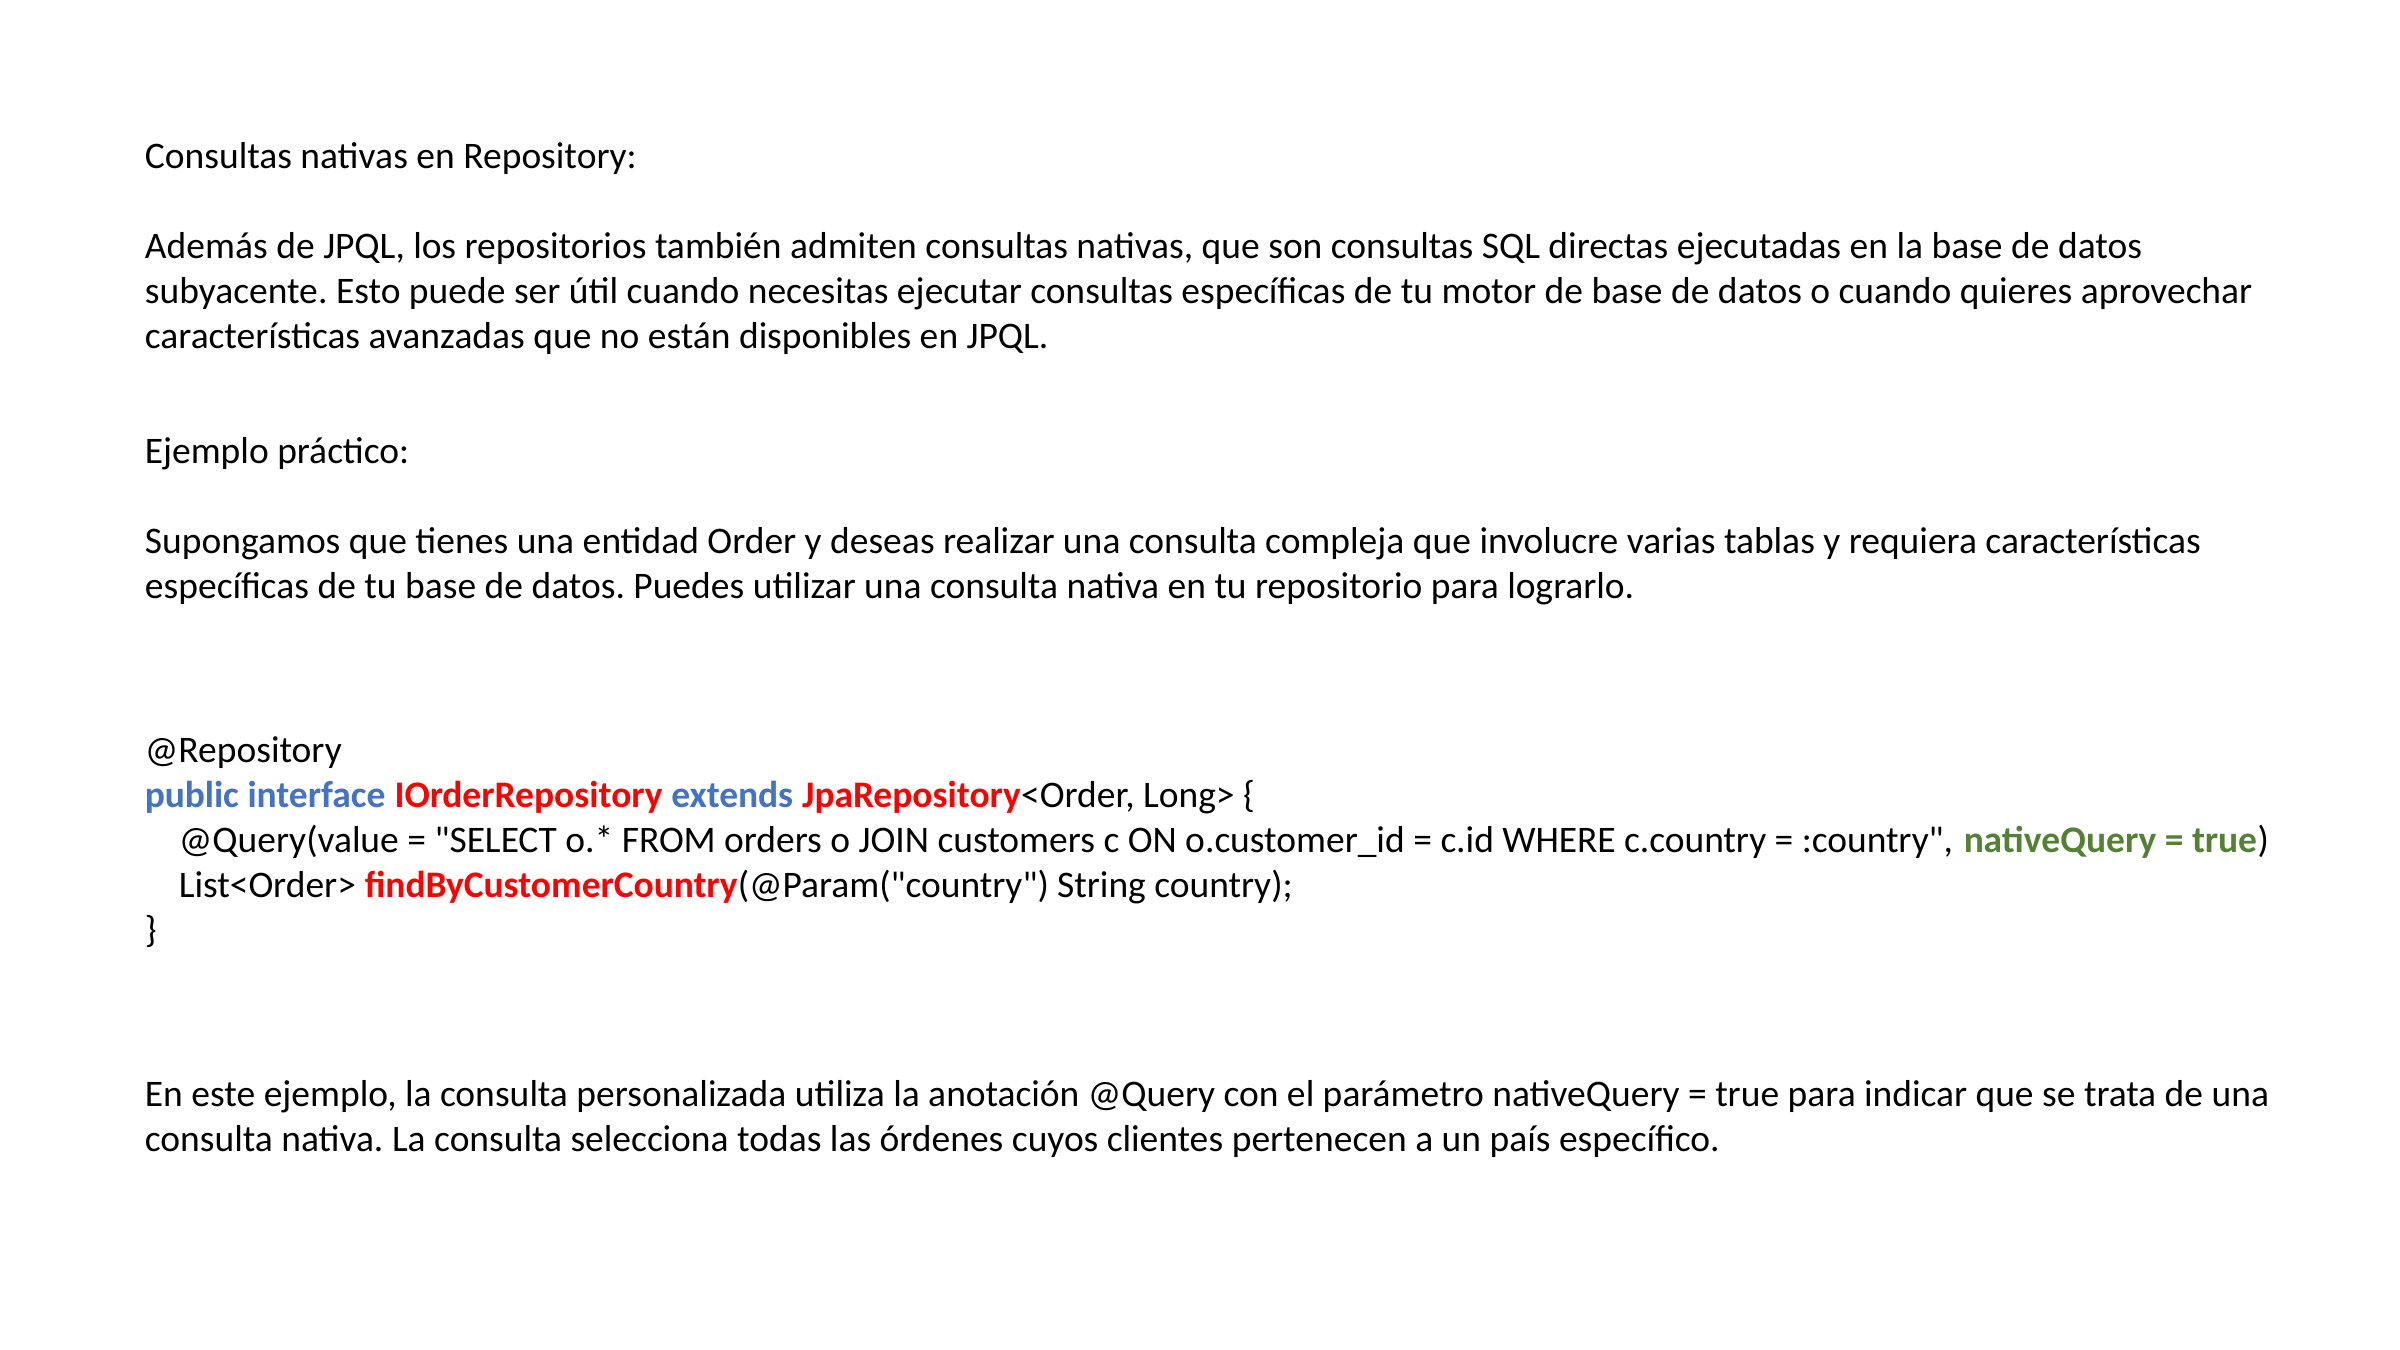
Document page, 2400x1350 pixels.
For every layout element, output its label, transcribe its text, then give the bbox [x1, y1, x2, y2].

text_box Ejemplo práctico: Supongamos que tienes una entidad Order y deseas realizar una consulta compleja que involucre varias tablas y requiera características específicas de tu base de datos. Puedes utilizar una consulta nativa en tu repositorio para lograrlo. [130, 418, 2259, 614]
text_box En este ejemplo, la consulta personalizada utiliza la anotación @Query con el parámetro nativeQuery = true para indicar que se trata de una consulta nativa. La consulta selecciona todas las órdenes cuyos clientes pertenecen a un país específico. [130, 1061, 2290, 1167]
text_box Consultas nativas en Repository: Además de JPQL, los repositorios también admiten consultas nativas, que son consultas SQL directas ejecutadas en la base de datos subyacente. Esto puede ser útil cuando necesitas ejecutar consultas específicas de tu motor de base de datos o cuando quieres aprovechar características avanzadas que no están disponibles en JPQL. [130, 123, 2311, 364]
text_box @Repository public interface IOrderRepository extends JpaRepository<Order, Long> { @Query(value = "SELECT o.* FROM orders o JOIN customers c ON o.customer_id = c.id WHERE c.country = :country", nativeQuery = true) List<Order> findByCustomerCountry(@Param("country") String country); } [130, 717, 2290, 958]
